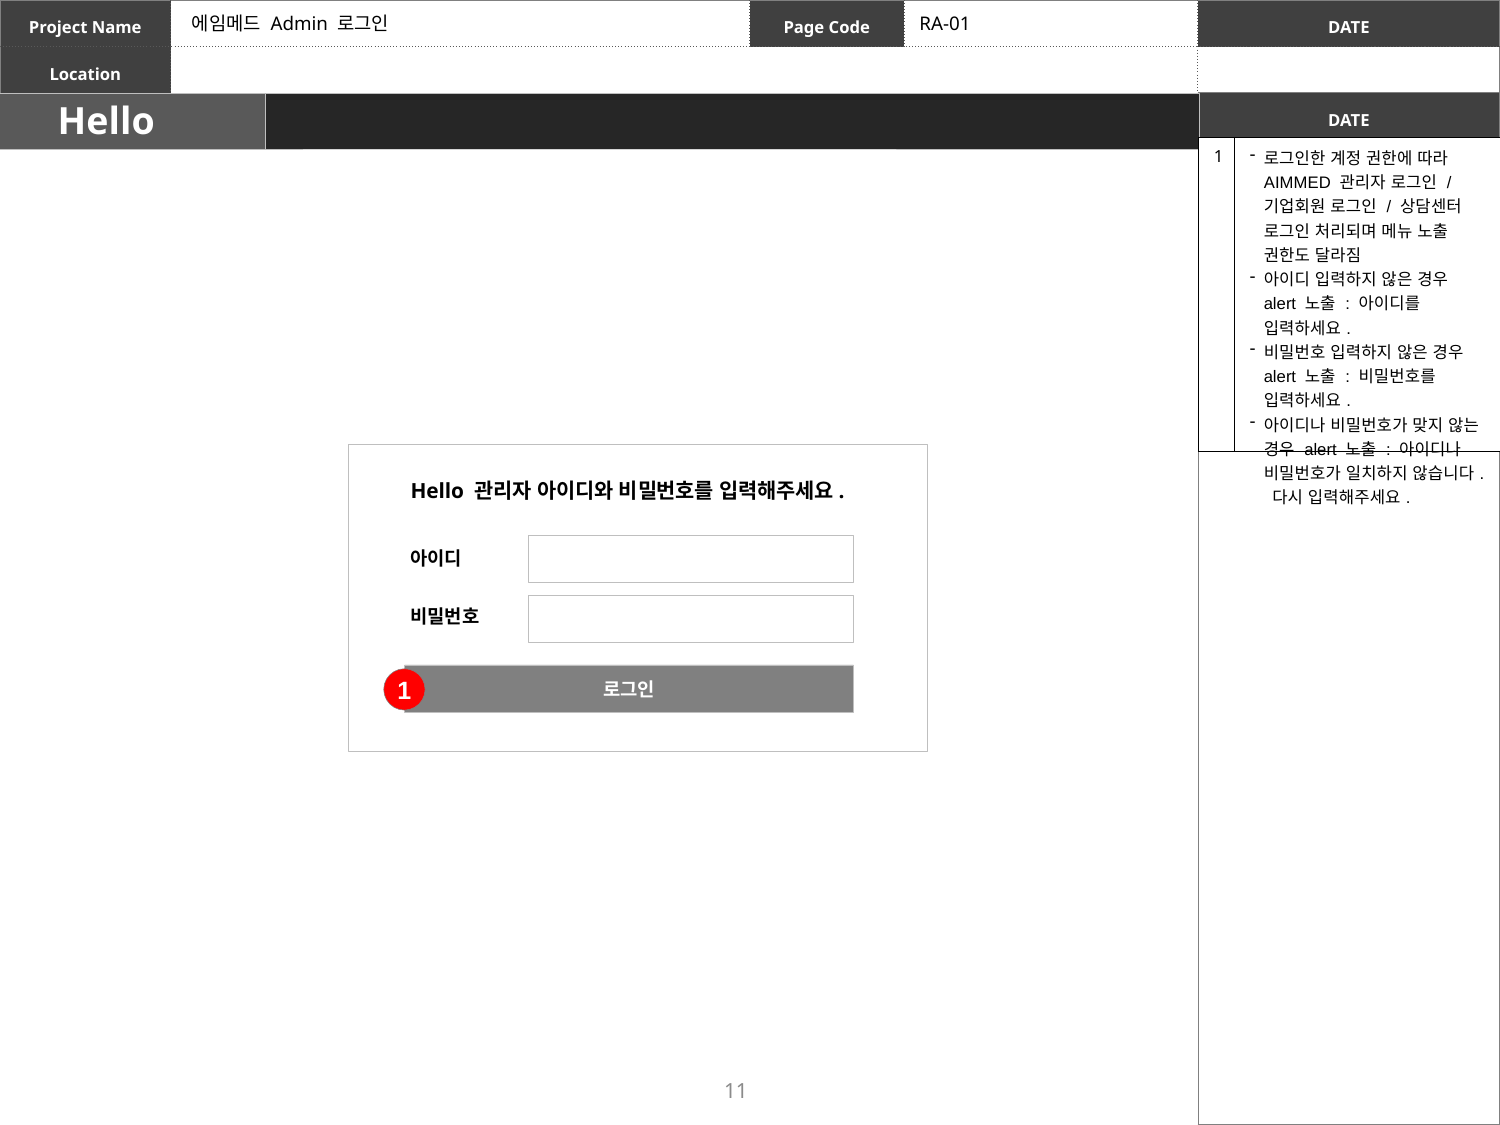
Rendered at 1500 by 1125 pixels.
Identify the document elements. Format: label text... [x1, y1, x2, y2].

text_box 로그인 [403, 663, 856, 714]
text_box [527, 533, 855, 584]
table_header 1 [1199, 138, 1234, 451]
text_box [346, 442, 929, 754]
text_box 아이디 [395, 539, 526, 577]
table_header 로그인한 계정 권한에 따라 AIMMED 관리자 로그인 / 기업회원 로그인 / 상담센터 로그인 처리되며 메뉴 노출 권한도 달라짐 아이디 입력하지 않은 경우 alert 노출 : 아이디를 입력하세요. 비밀번호 입력하지 않은 경우 alert 노출 : 비밀번호를 입력하세요. 아이디나 비밀번호가 맞지 않는 경우 alert 노출 : 아이디나 비밀번호가 일치하지 않습니다. 다시 입력해주세요. [1235, 138, 1500, 451]
text_box RA-01 [904, 4, 986, 42]
slide_number 11 [561, 1061, 911, 1122]
text_box 에임메드 Admin 로그인 [177, 4, 404, 42]
text_box Hello 관리자 아이디와 비밀번호를 입력해주세요. [395, 470, 892, 510]
text_box 비밀번호 [395, 597, 526, 635]
text_box [527, 593, 855, 645]
text_box 1 [381, 666, 428, 713]
